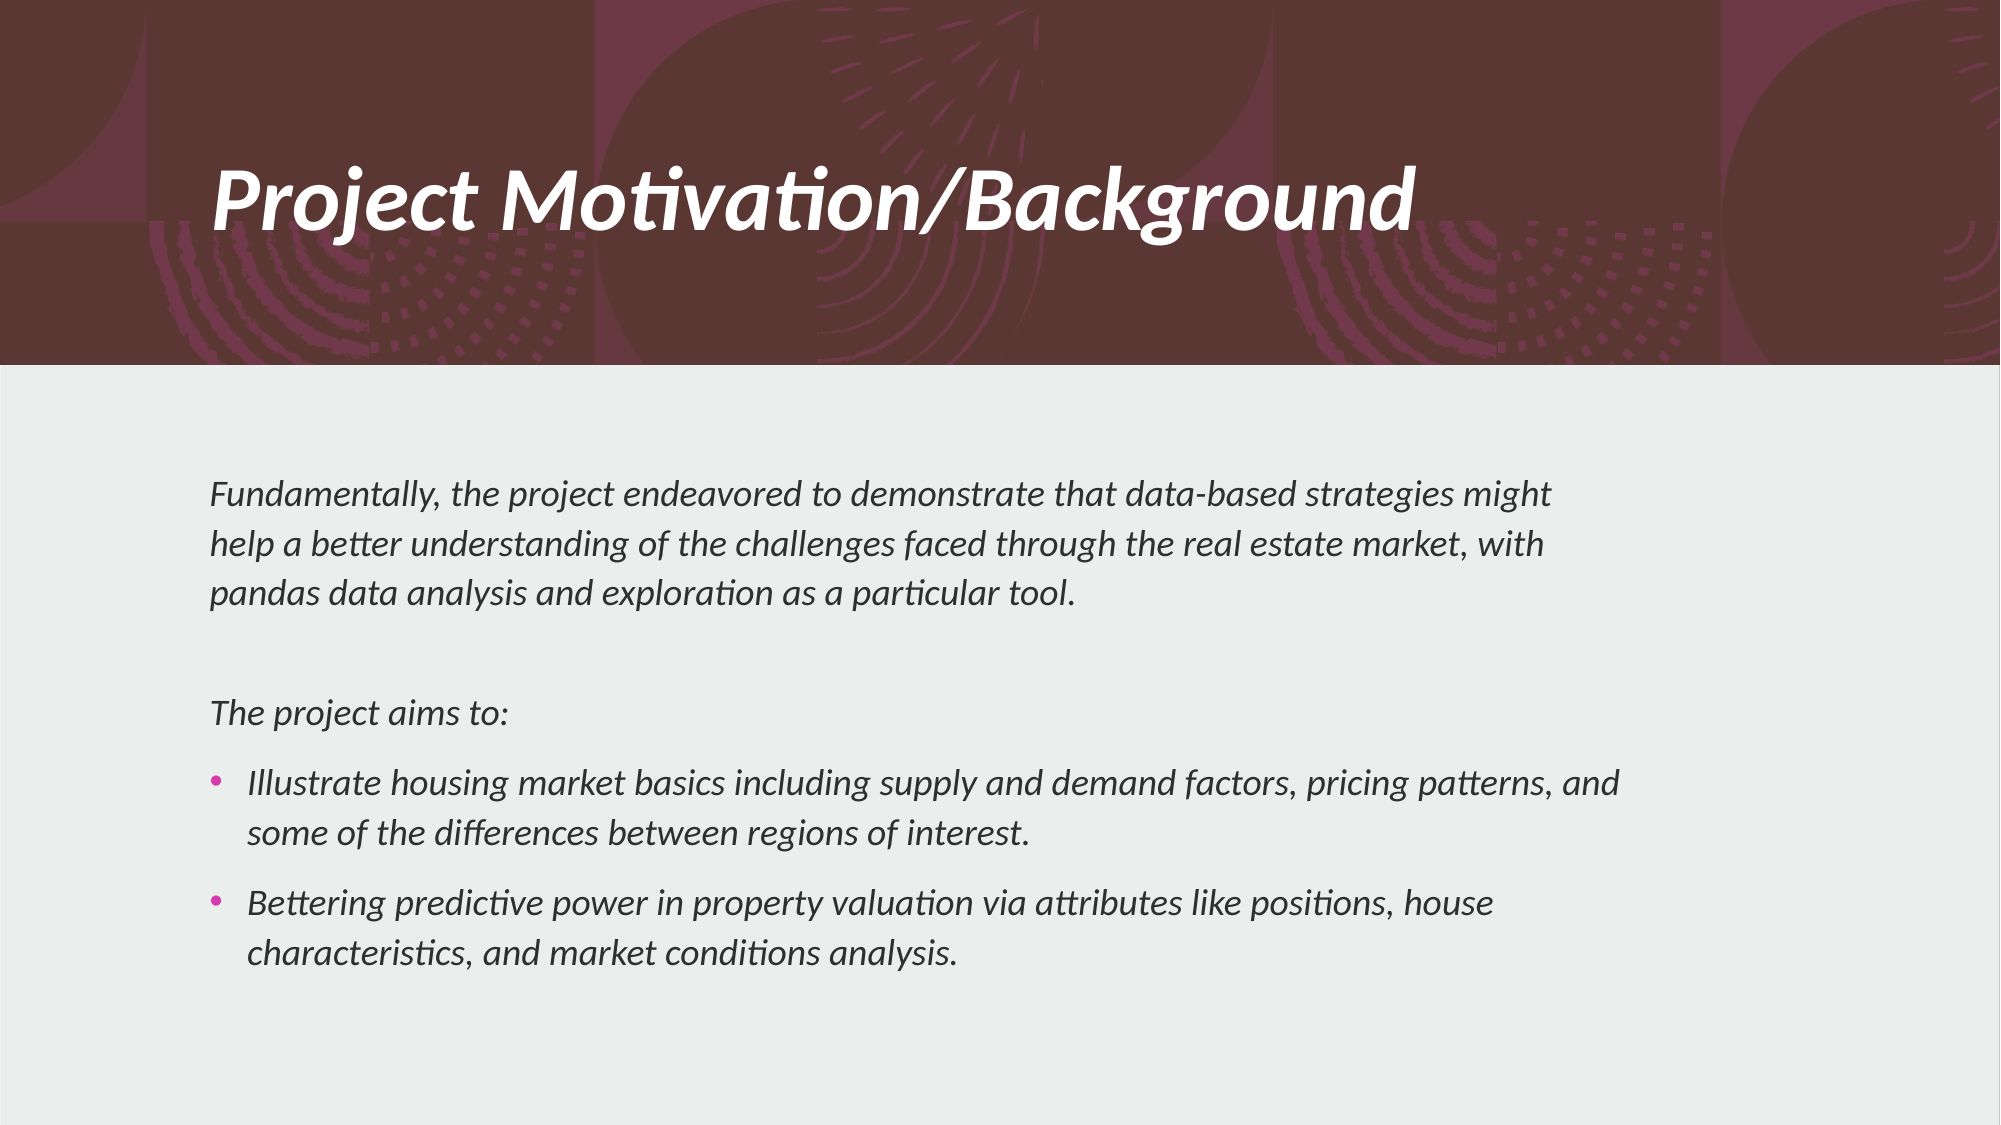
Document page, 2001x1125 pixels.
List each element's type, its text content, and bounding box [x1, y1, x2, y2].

list Fundamentally, the project endeavored to demonstrate that data-based strategies might help a better understanding of the challenges faced through the real estate market, with pandas data analysis and exploration as a particular tool. The project aims to: Illustrate housing market basics including supply and demand factors, pricing patterns, and some of the differences between regions of interest. Bettering predictive power in property valuation via attributes like positions, house characteristics, and market conditions analysis. [194, 387, 1638, 1034]
text_box [0, 0, 2000, 366]
text_box [0, 366, 2000, 1125]
title Project Motivation/Background [196, 62, 1838, 325]
